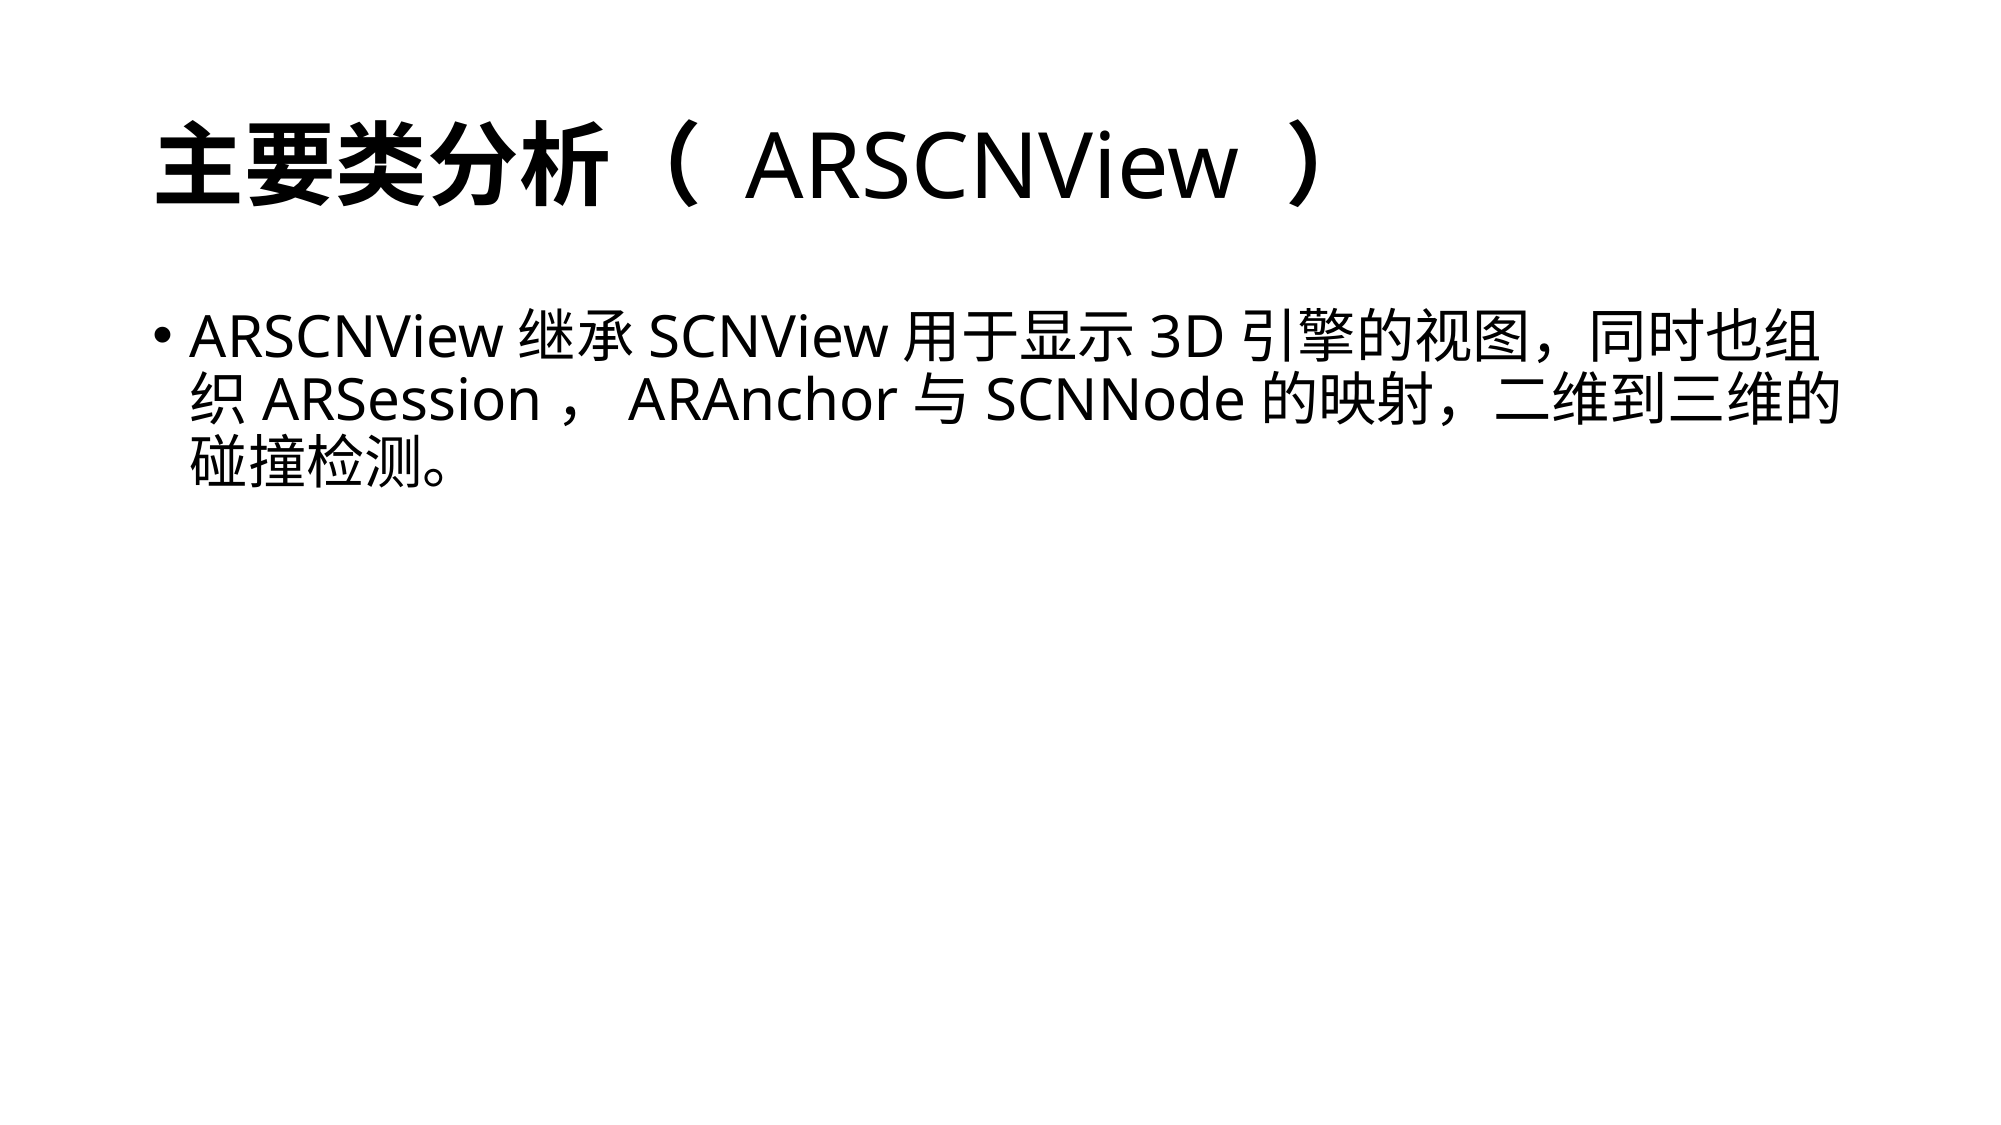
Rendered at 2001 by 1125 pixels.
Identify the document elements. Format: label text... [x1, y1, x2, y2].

title 主要类分析（ ARSCNView ） [137, 59, 1863, 278]
list ARSCNView继承SCNView用于显示3D引擎的视图，同时也组织ARSession，ARAnchor与SCNNode的映射，二维到三维的碰撞检测。 [137, 299, 1863, 1014]
